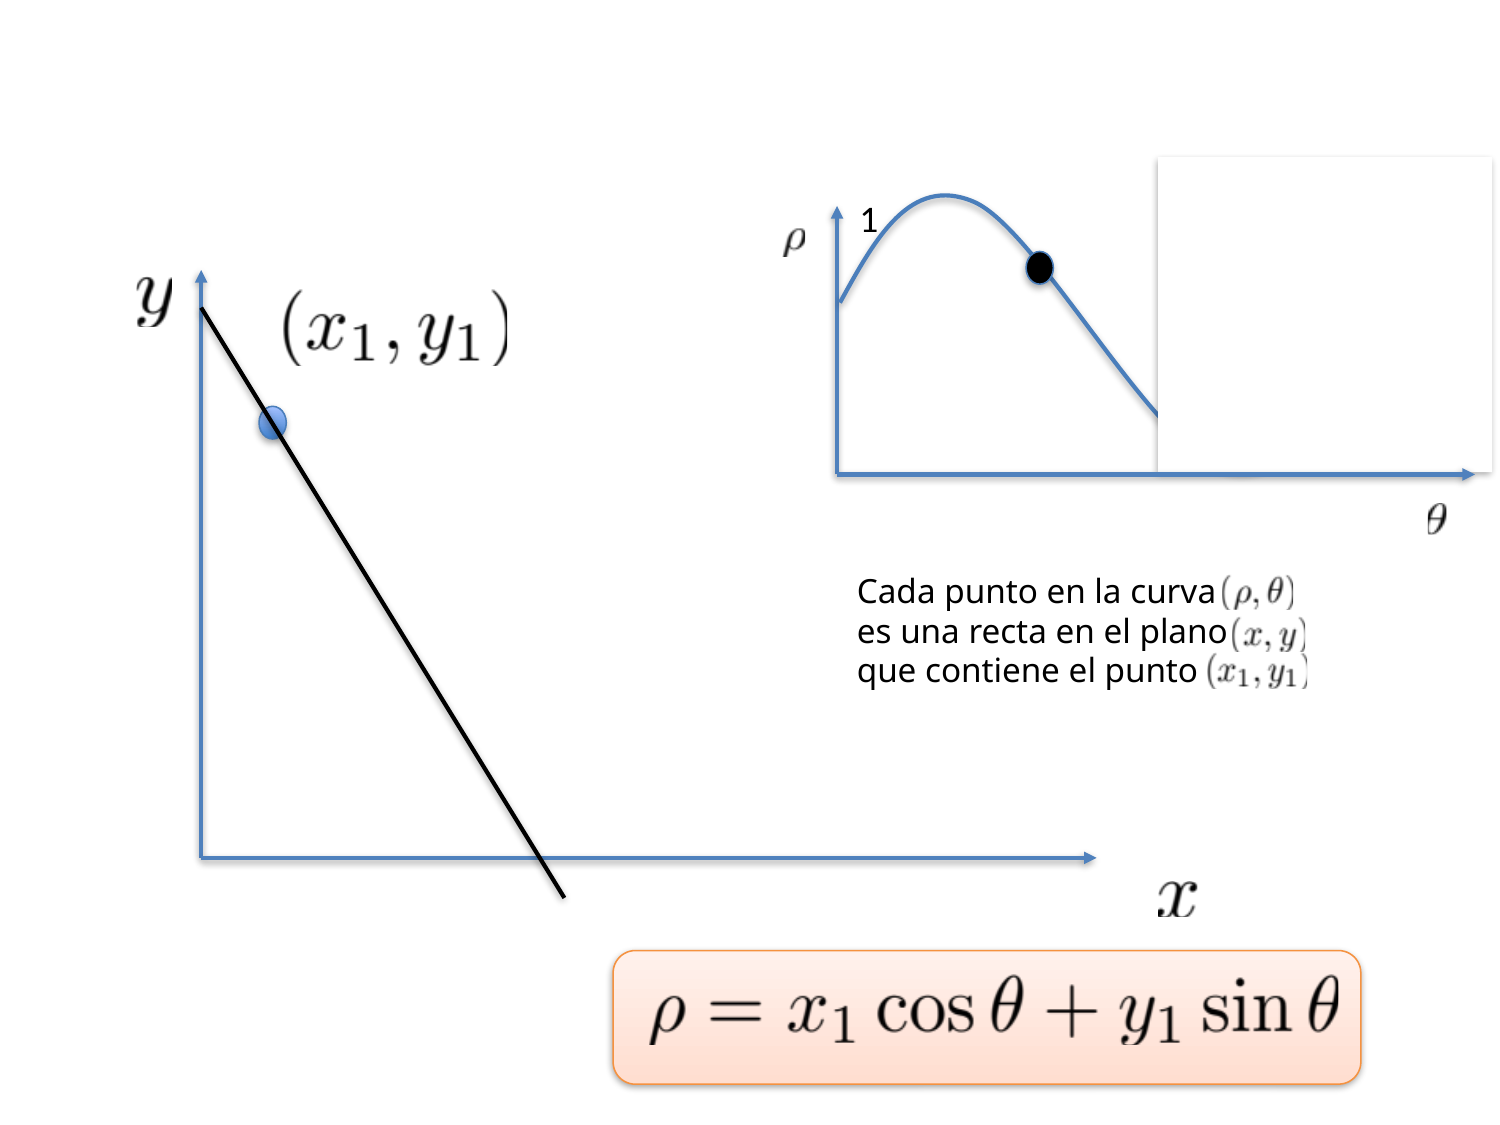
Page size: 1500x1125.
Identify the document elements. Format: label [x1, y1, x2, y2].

text_box [200, 307, 565, 899]
text_box [844, 562, 1308, 699]
picture [136, 276, 173, 328]
text_box [781, 156, 1493, 535]
text_box [612, 950, 1362, 1085]
picture [281, 287, 508, 307]
picture [1157, 881, 1198, 917]
